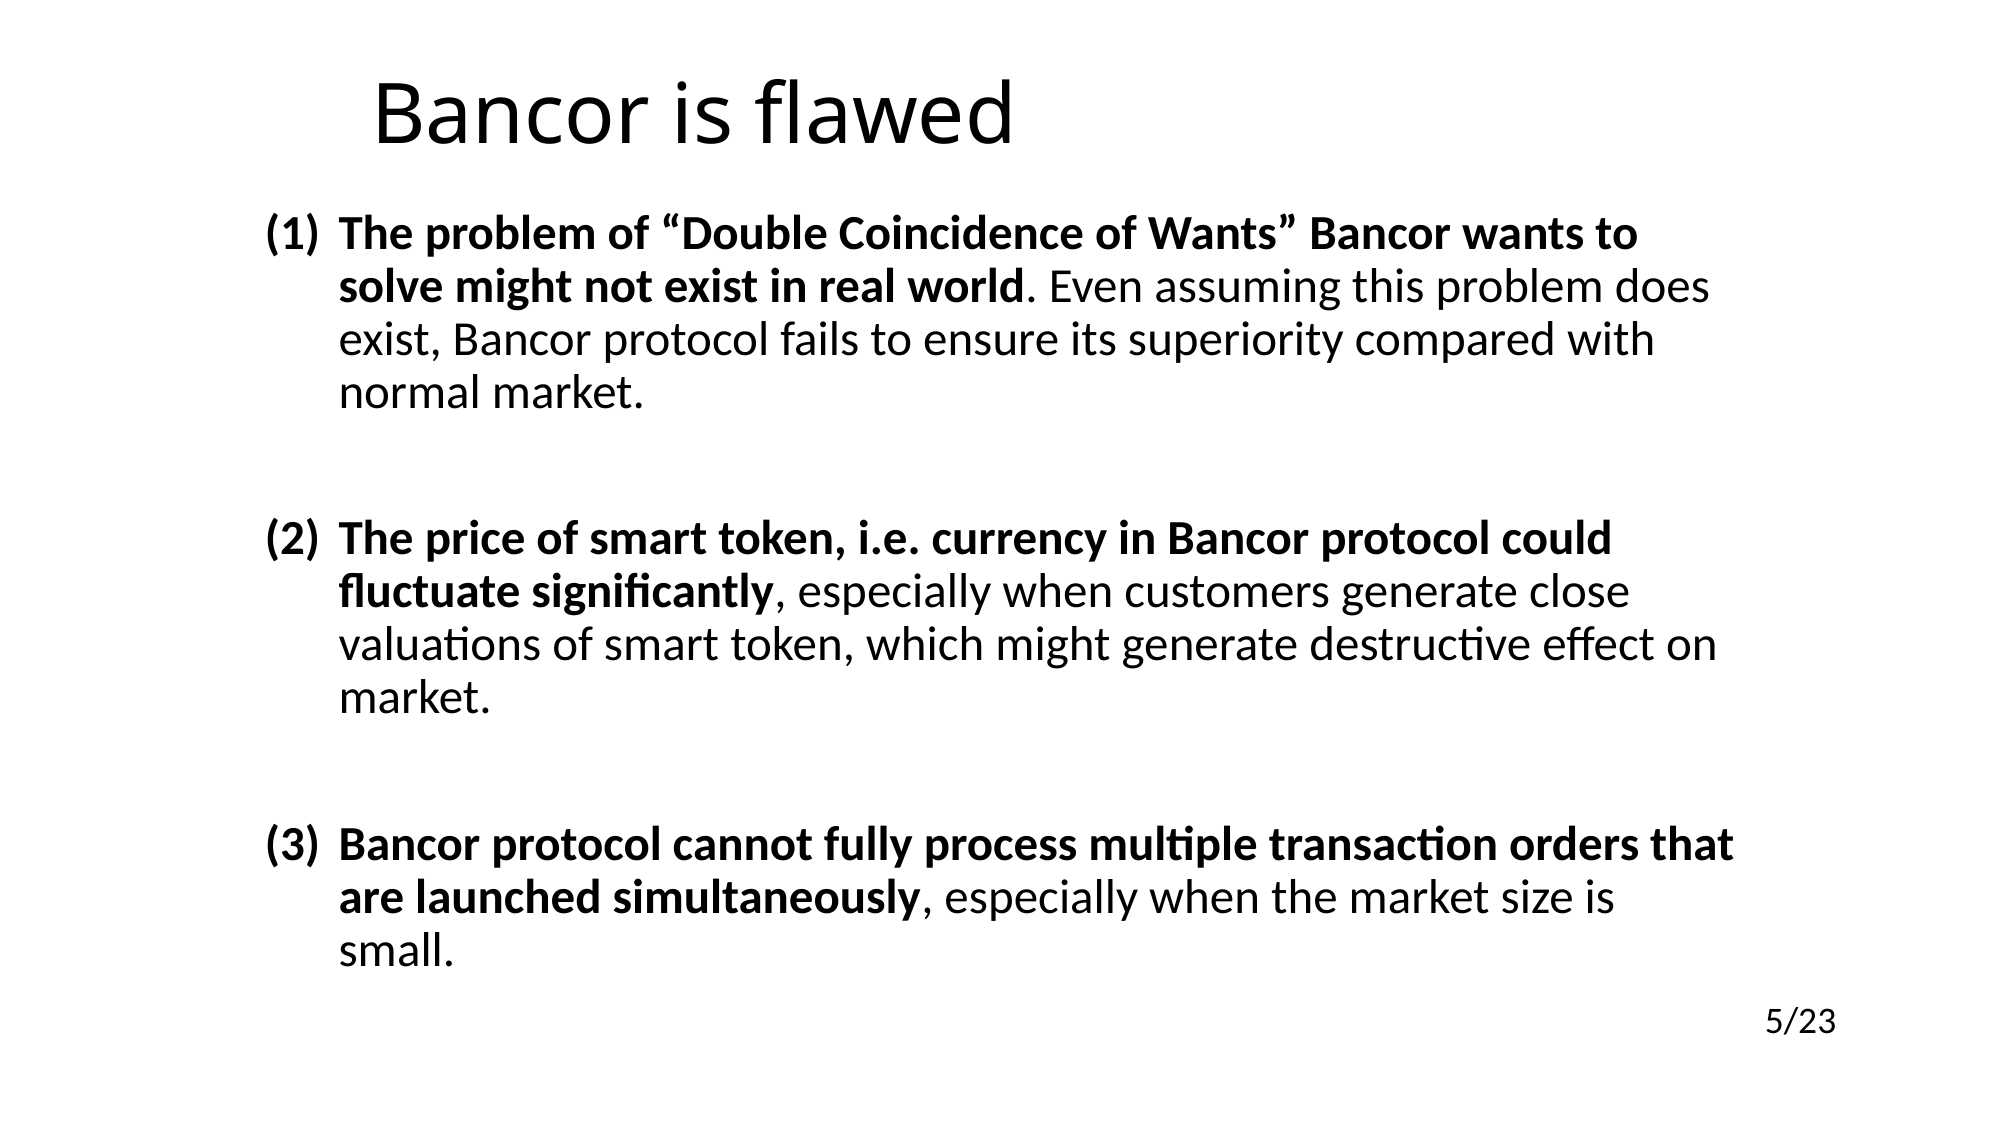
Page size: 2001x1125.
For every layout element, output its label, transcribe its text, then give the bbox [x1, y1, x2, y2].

title Bancor is flawed [249, 60, 1139, 169]
subtitle The problem of “Double Coincidence of Wants” Bancor wants to solve might not exist in real world. Even assuming this problem does exist, Bancor protocol fails to ensure its superiority compared with normal market. The price of smart token, i.e. currency in Bancor protocol could fluctuate significantly, especially when customers generate close valuations of smart token, which might generate destructive effect on market. Bancor protocol cannot fully process multiple transaction orders that are launched simultaneously, especially when the market size is small. [249, 199, 1750, 989]
text_box 5/23 [1749, 988, 1939, 1049]
